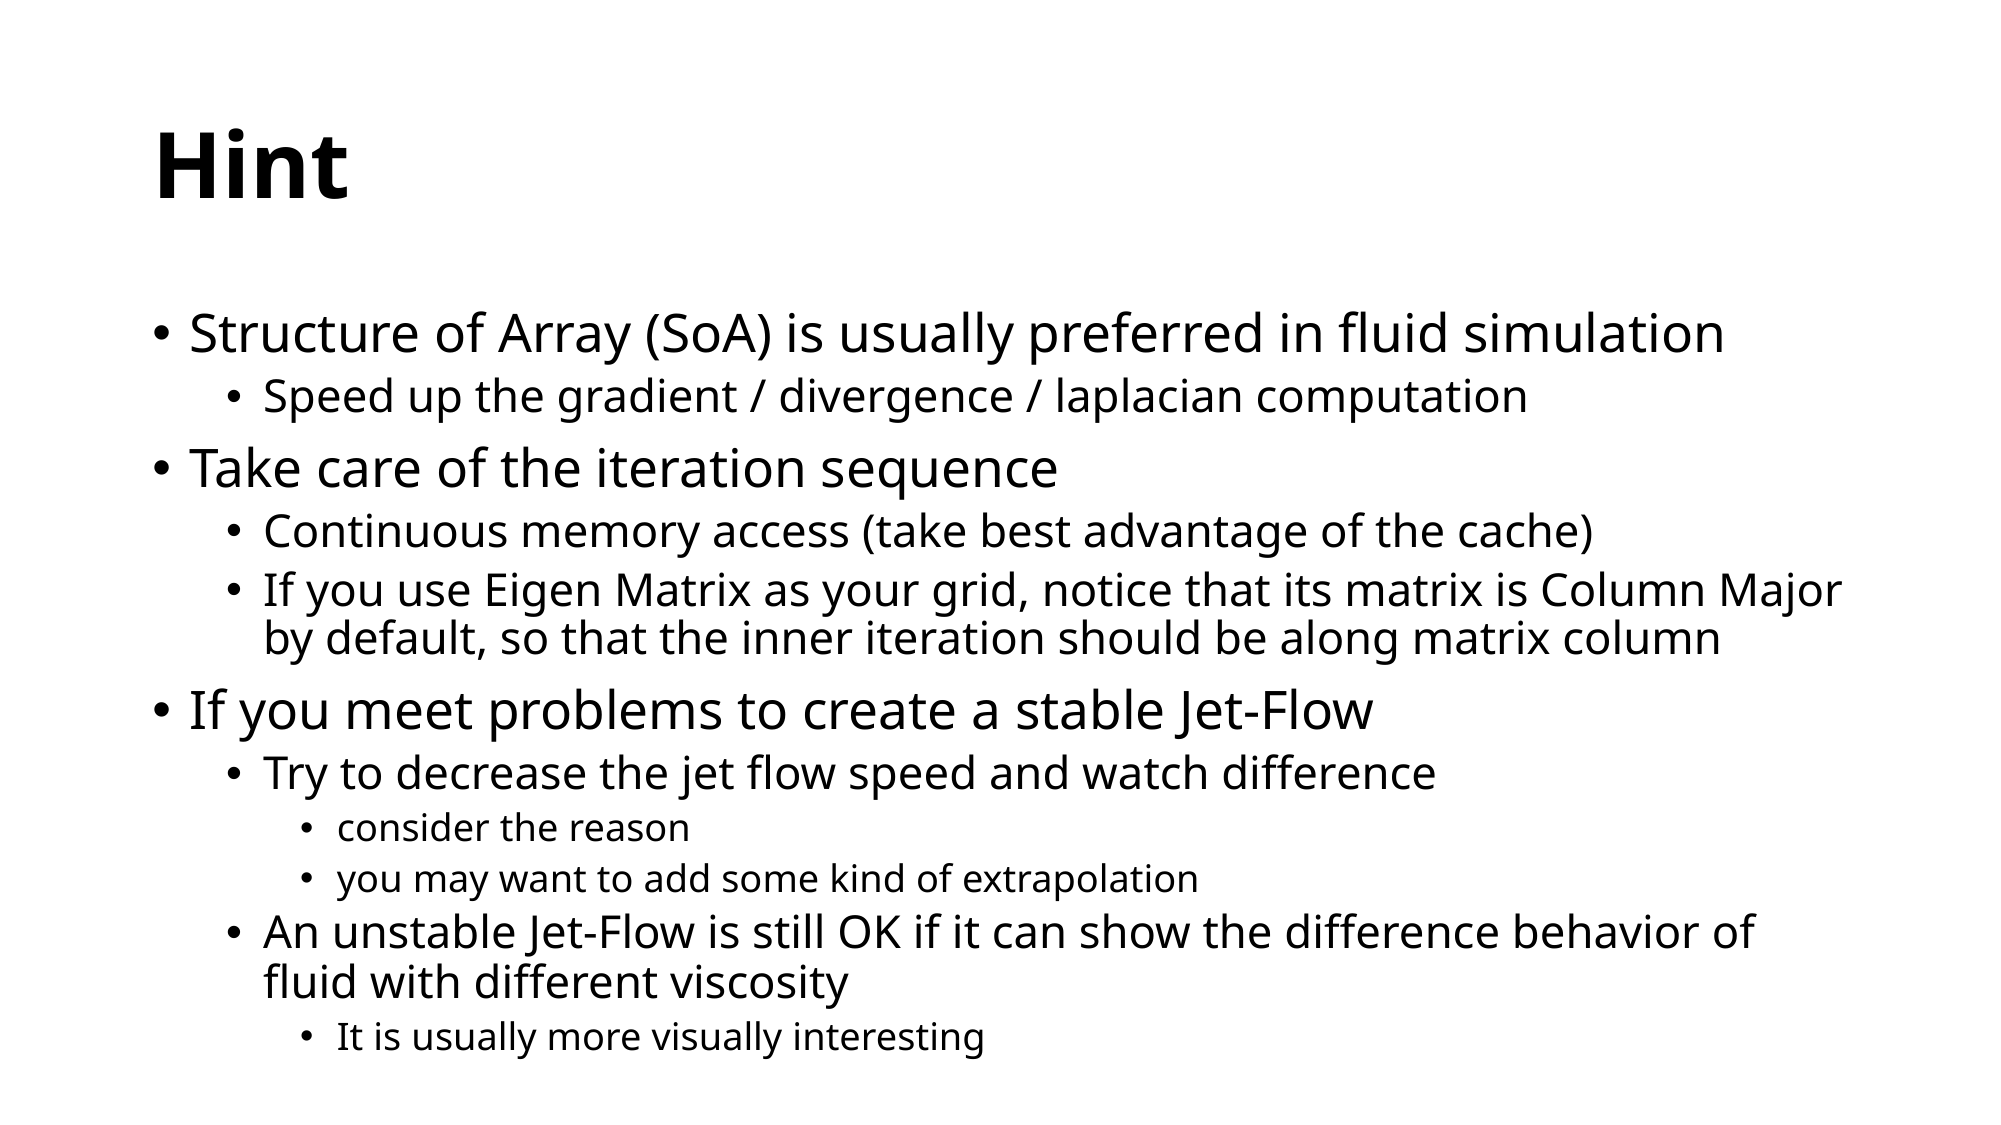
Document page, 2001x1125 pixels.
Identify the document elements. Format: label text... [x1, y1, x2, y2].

list Structure of Array (SoA) is usually preferred in fluid simulation Speed up the gradient / divergence / laplacian computation Take care of the iteration sequence Continuous memory access (take best advantage of the cache) If you use Eigen Matrix as your grid, notice that its matrix is Column Major by default, so that the inner iteration should be along matrix column If you meet problems to create a stable Jet-Flow Try to decrease the jet flow speed and watch difference consider the reason you may want to add some kind of extrapolation An unstable Jet-Flow is still OK if it can show the difference behavior of fluid with different viscosity It is usually more visually interesting [137, 299, 1863, 1100]
title Hint [137, 59, 1863, 278]
